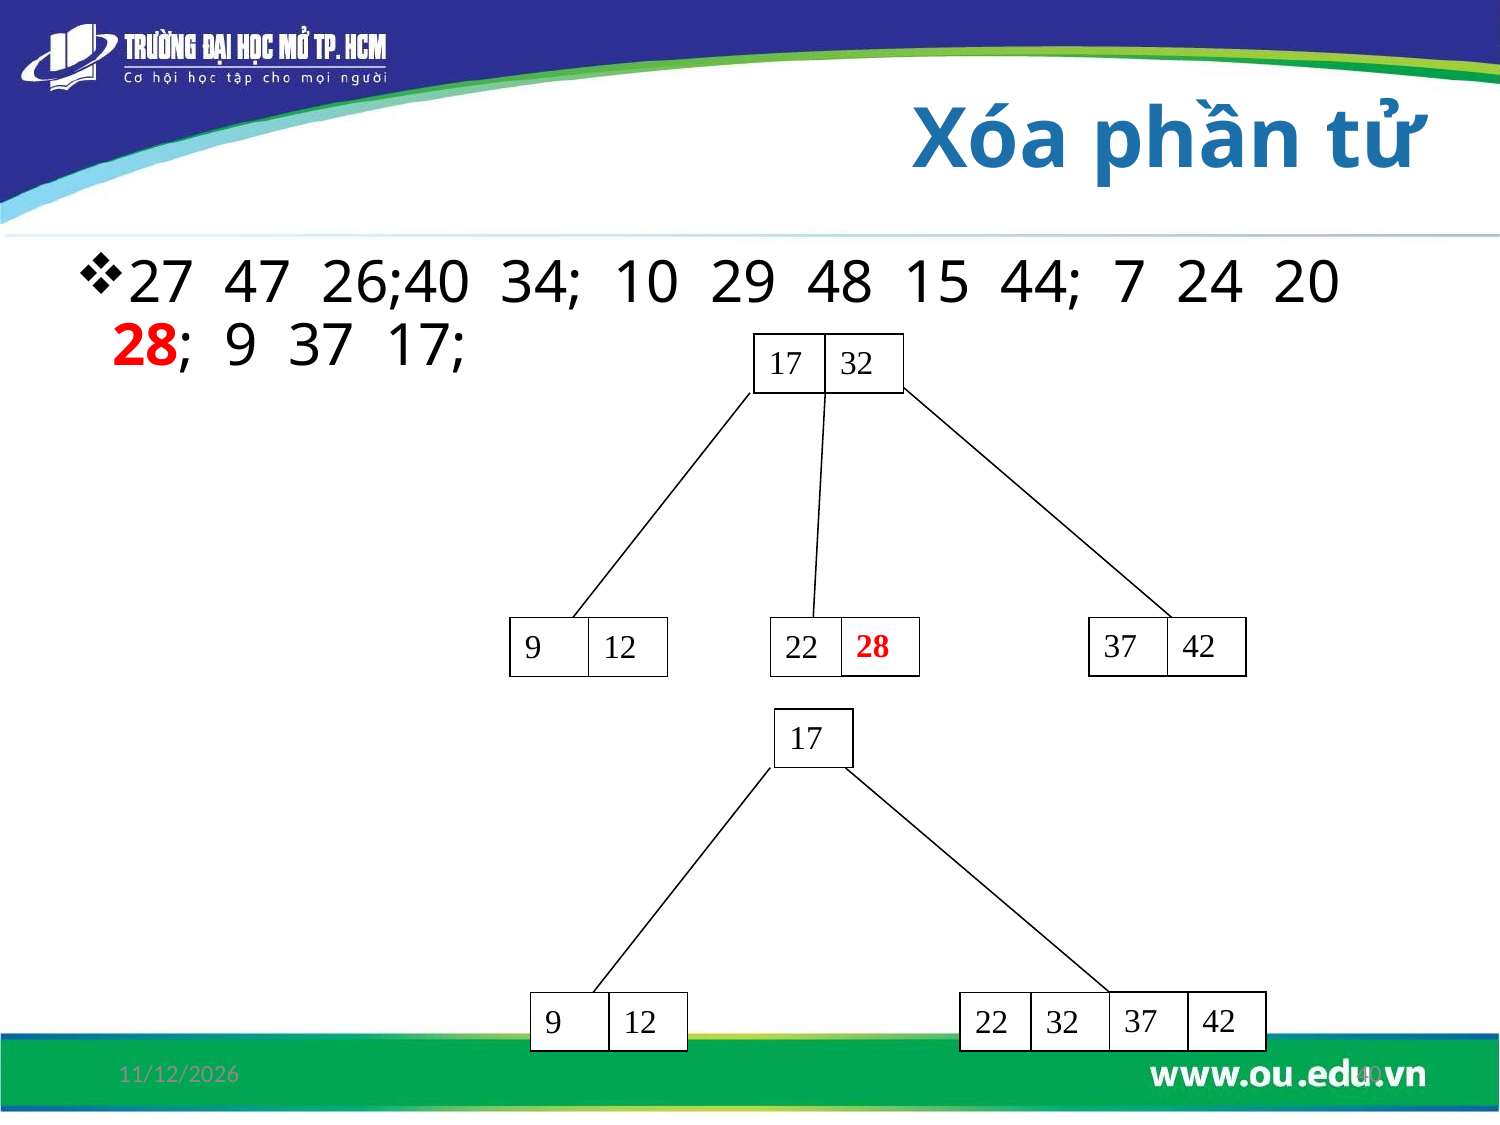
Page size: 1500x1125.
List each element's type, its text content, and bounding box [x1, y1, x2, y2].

text_box 12 [588, 617, 668, 677]
text_box 17 [774, 708, 853, 768]
picture [0, 0, 1500, 1125]
text_box 37 [1089, 617, 1167, 677]
text_box 42 [1187, 992, 1267, 1051]
slide_number 40 [1059, 1042, 1397, 1103]
title Xóa phần tử [60, 59, 1440, 222]
text_box 9 [530, 992, 608, 1052]
text_box 17 [754, 333, 825, 393]
text_box 22 [960, 992, 1030, 1052]
text_box 9 [510, 617, 588, 677]
text_box 32 [825, 333, 904, 393]
text_box 32 [1030, 992, 1110, 1052]
text_box 12 [608, 992, 688, 1052]
text_box 42 [1167, 617, 1246, 677]
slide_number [103, 1042, 441, 1103]
list 27 47 26;40 34; 10 29 48 15 44; 7 24 20 28; 9 37 17; [60, 244, 1440, 1020]
text_box 22 [770, 617, 841, 677]
text_box 28 [841, 617, 920, 677]
text_box 37 [1110, 992, 1187, 1051]
